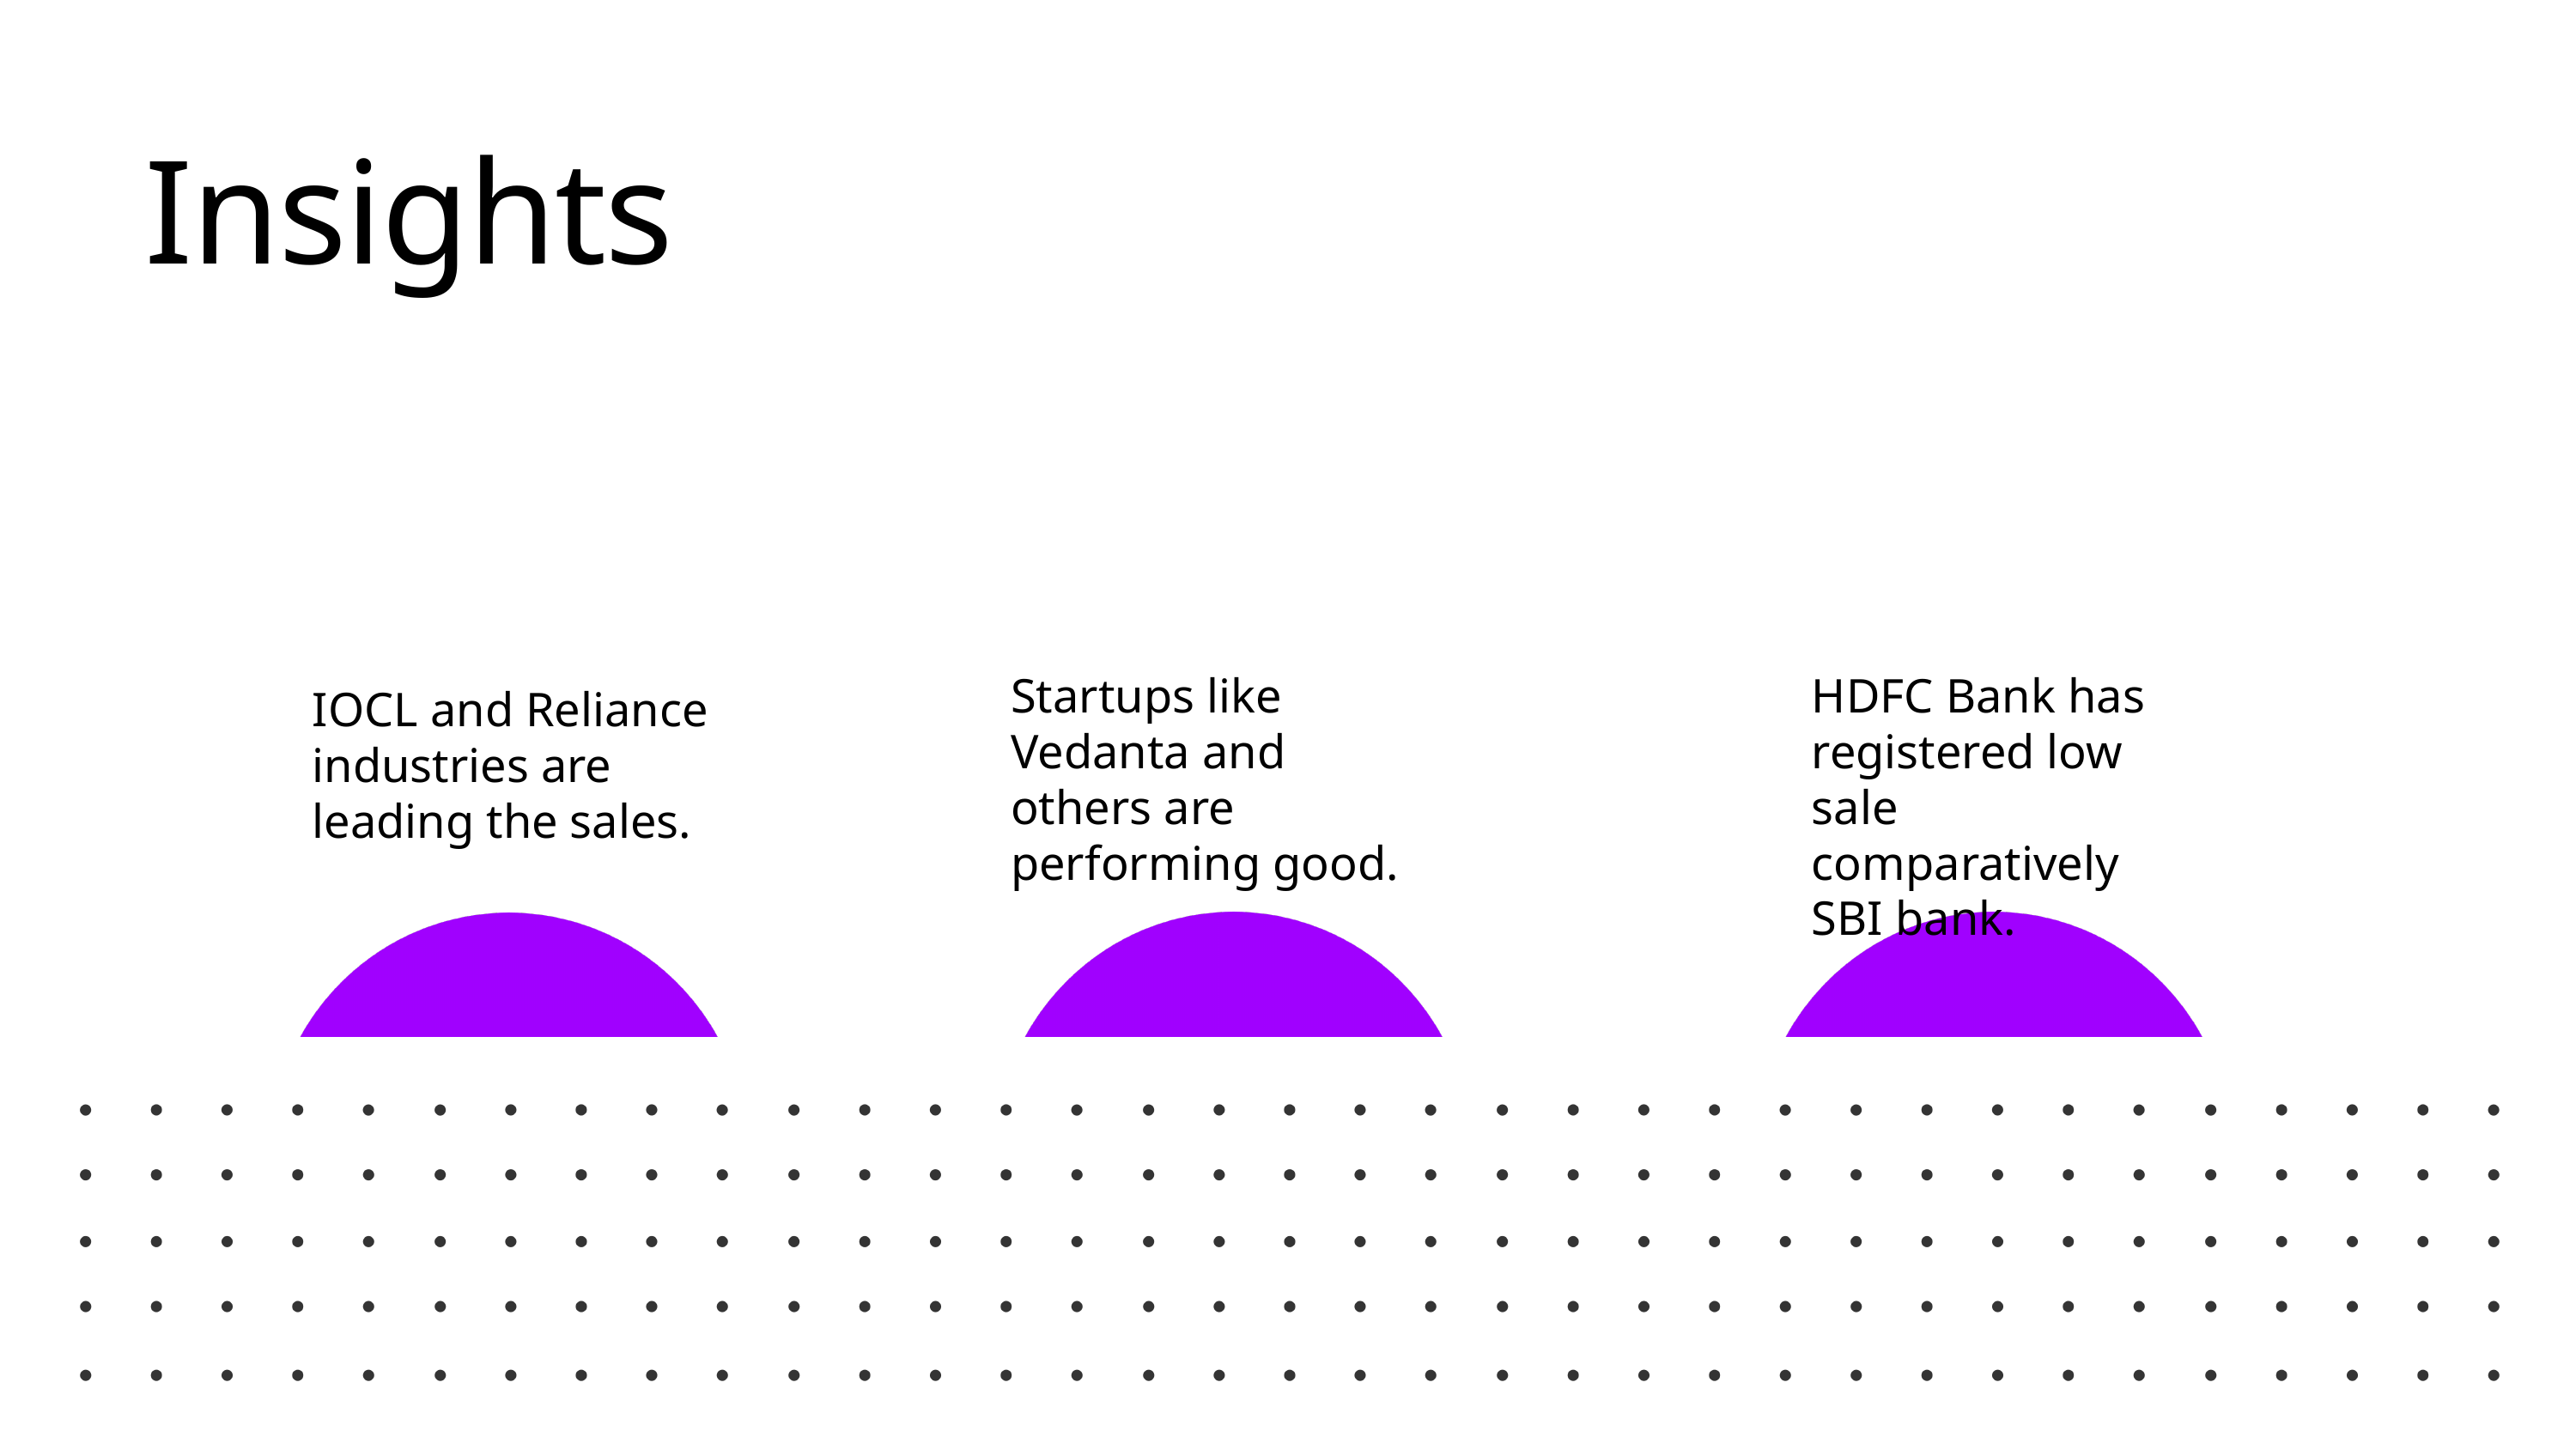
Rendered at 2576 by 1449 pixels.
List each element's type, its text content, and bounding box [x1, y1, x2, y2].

picture [299, 912, 719, 1037]
text_box Insights [144, 121, 799, 294]
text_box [72, 1099, 2504, 1385]
text_box IOCL and Reliance industries are leading the sales. [299, 674, 744, 910]
text_box Startups like Vedanta and others are performing good. [998, 659, 1443, 896]
picture [1024, 912, 1443, 1037]
picture [1784, 912, 2204, 1037]
text_box HDFC Bank has registered low sale comparatively SBI bank. [1799, 659, 2213, 952]
